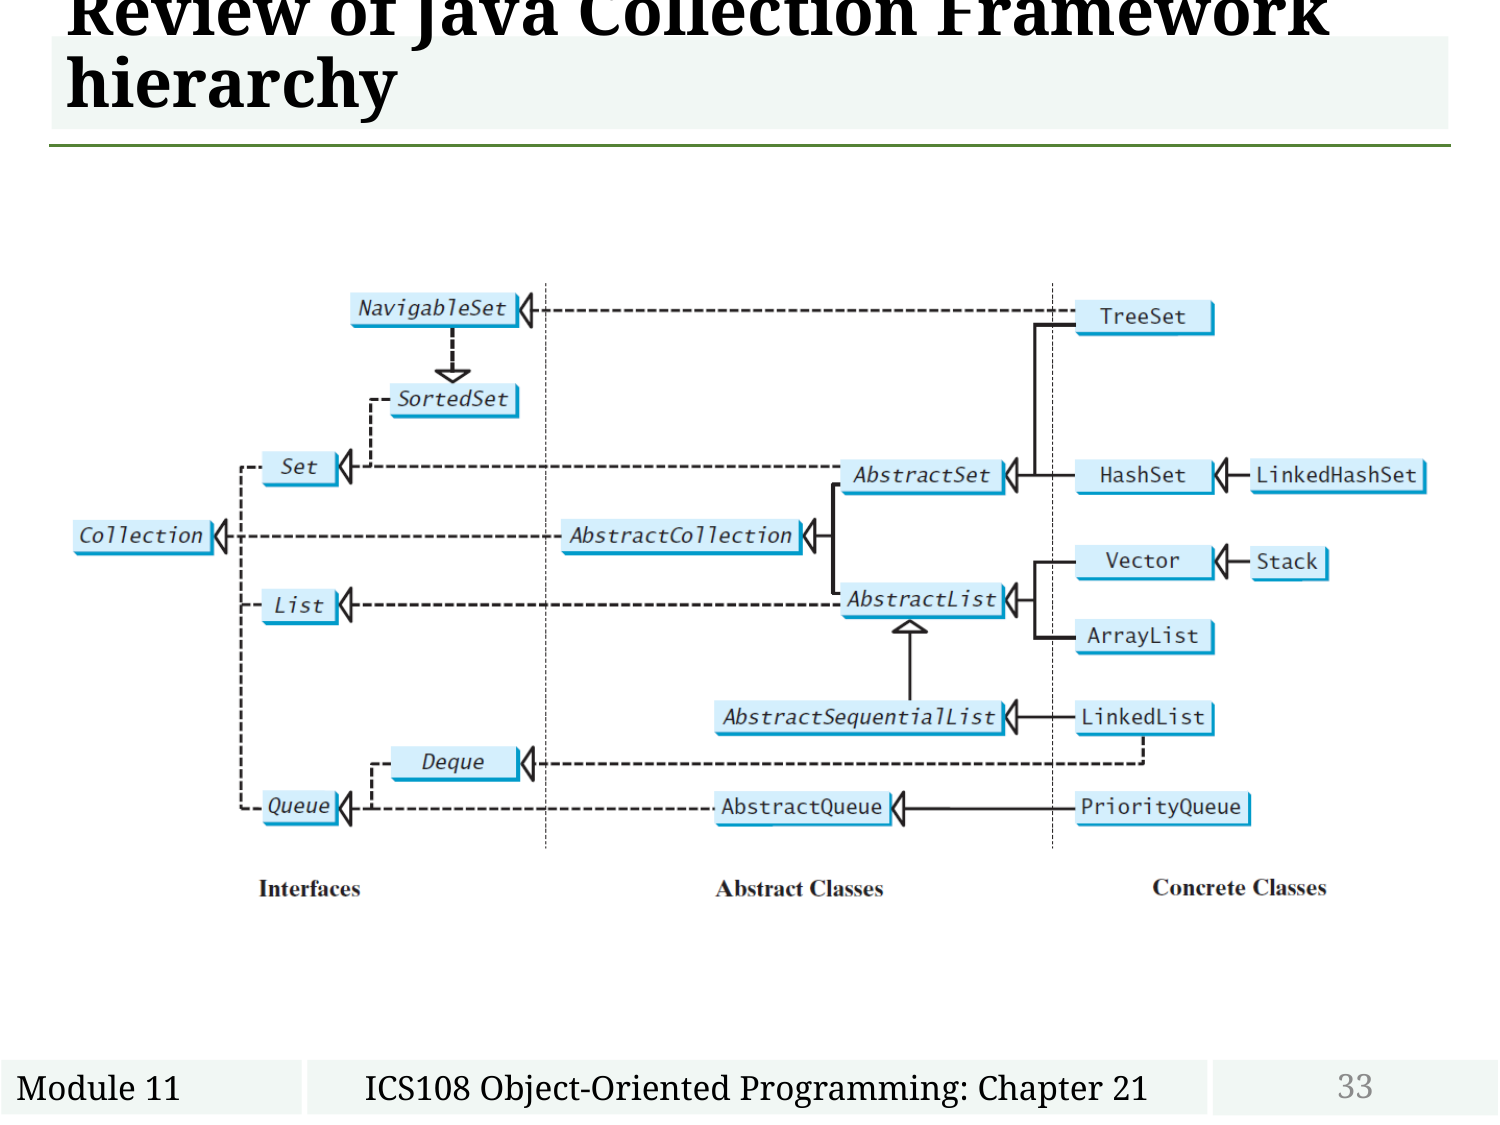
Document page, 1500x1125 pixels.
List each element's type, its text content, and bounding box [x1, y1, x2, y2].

picture [51, 280, 1441, 909]
title Review of Java Collection Framework hierarchy [51, 36, 1449, 130]
slide_number 33 [1212, 1059, 1498, 1116]
